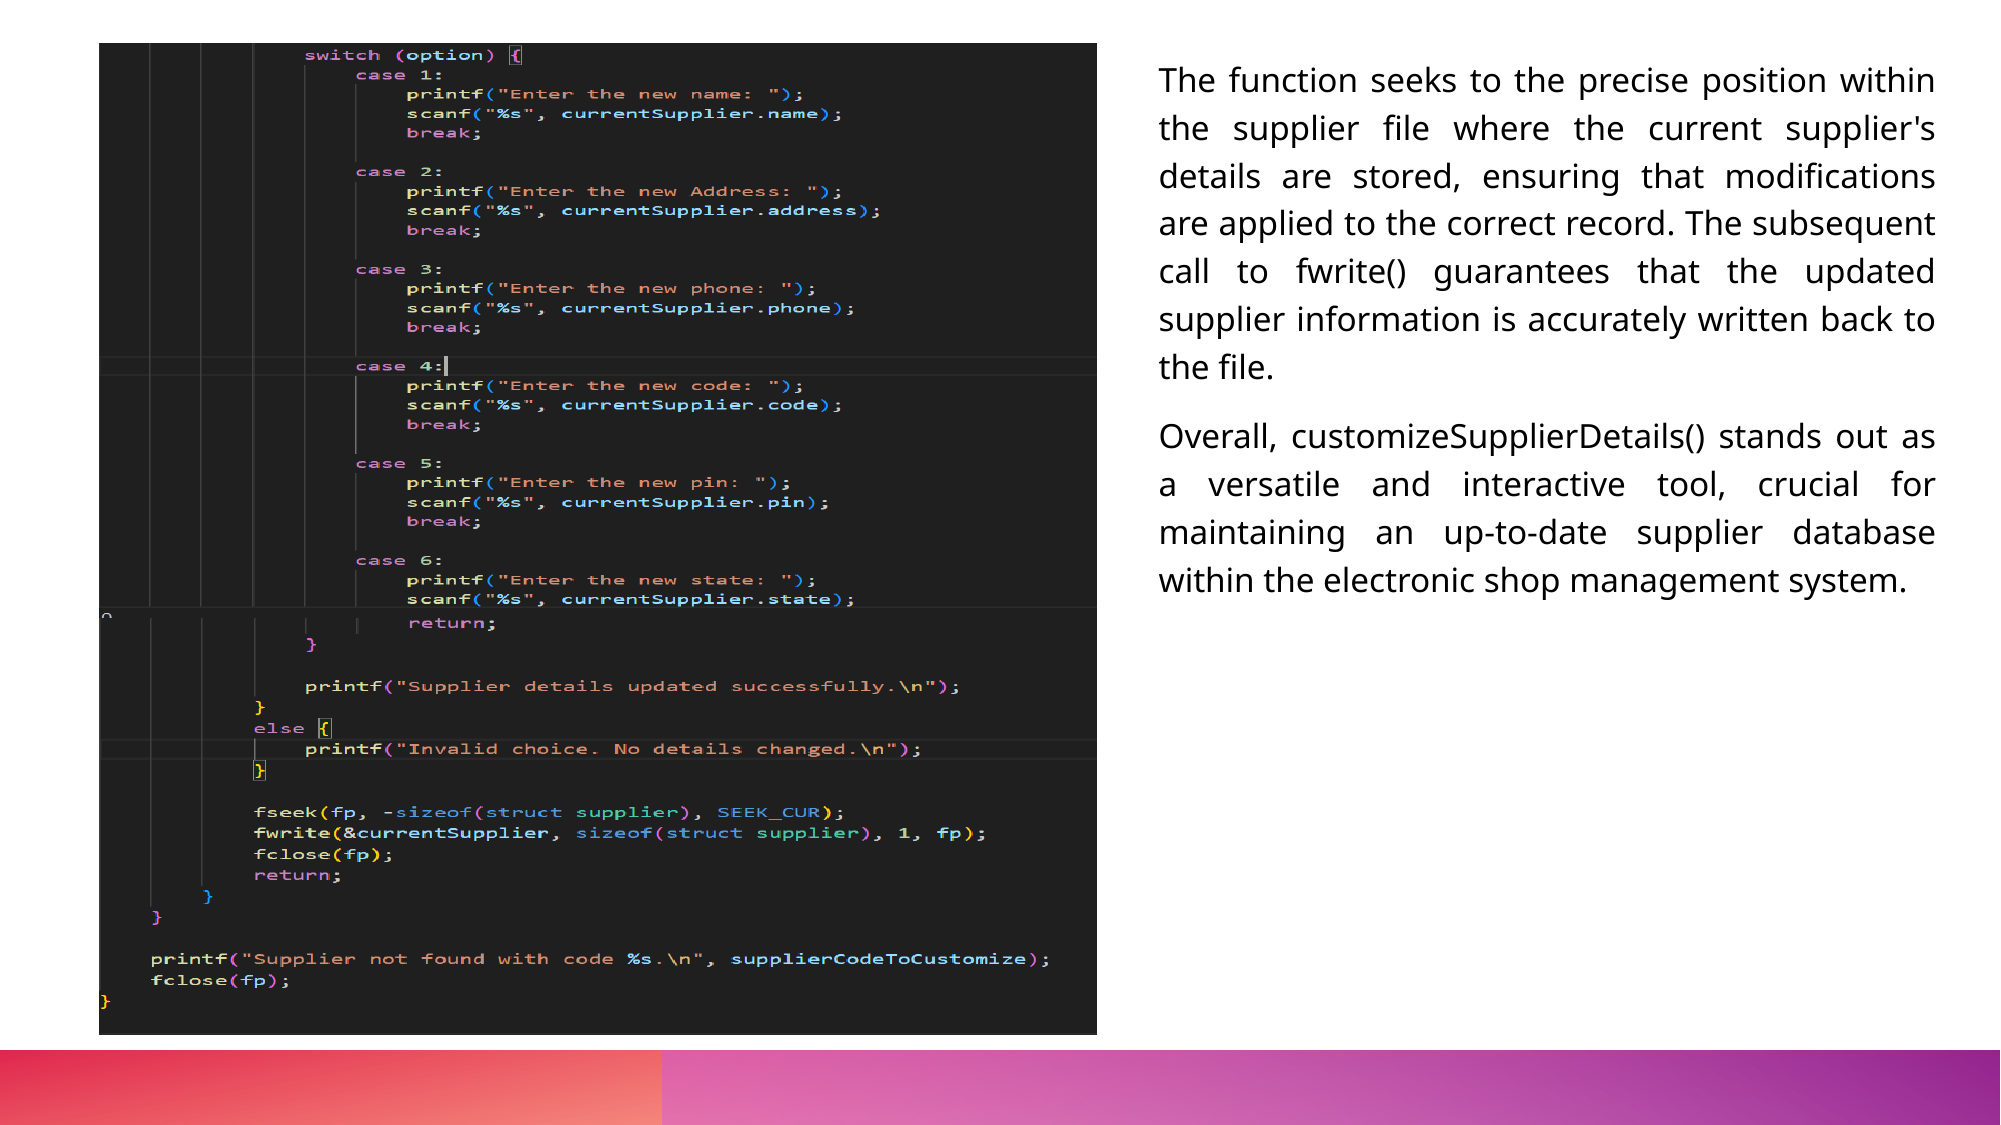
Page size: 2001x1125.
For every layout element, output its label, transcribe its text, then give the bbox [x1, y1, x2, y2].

picture [99, 618, 1097, 1035]
text_box The function seeks to the precise position within the supplier file where the current supplier's details are stored, ensuring that modifications are applied to the correct record. The subsequent call to fwrite() guarantees that the updated supplier information is accurately written back to the file. Overall, customizeSupplierDetails() stands out as a versatile and interactive tool, crucial for maintaining an up-to-date supplier database within the electronic shop management system. [1143, 43, 1953, 606]
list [99, 43, 1097, 618]
